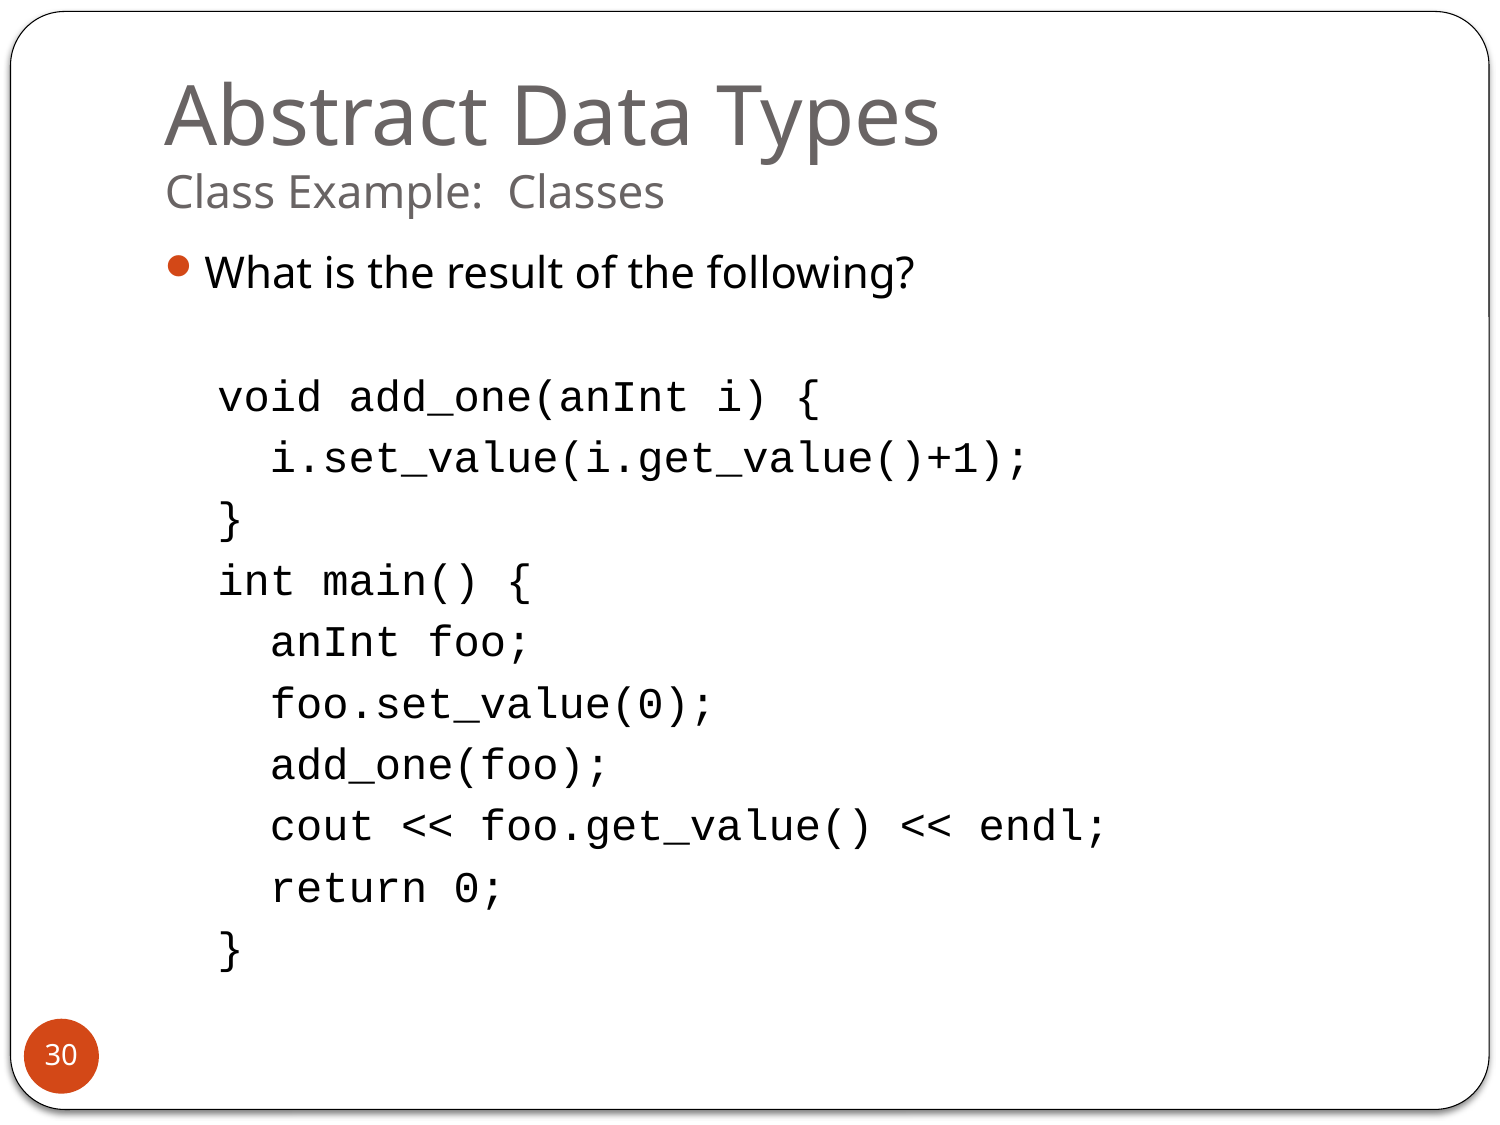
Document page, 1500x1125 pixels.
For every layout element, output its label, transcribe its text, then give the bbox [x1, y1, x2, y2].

title Abstract Data Types Class Example: Classes [150, 45, 1425, 233]
list What is the result of the following? void add_one(anInt i) { i.set_value(i.get_value()+1); } int main() { anInt foo; foo.set_value(0); add_one(foo); cout << foo.get_value() << endl; return 0; } [150, 237, 1425, 988]
slide_number 30 [23, 1018, 99, 1094]
